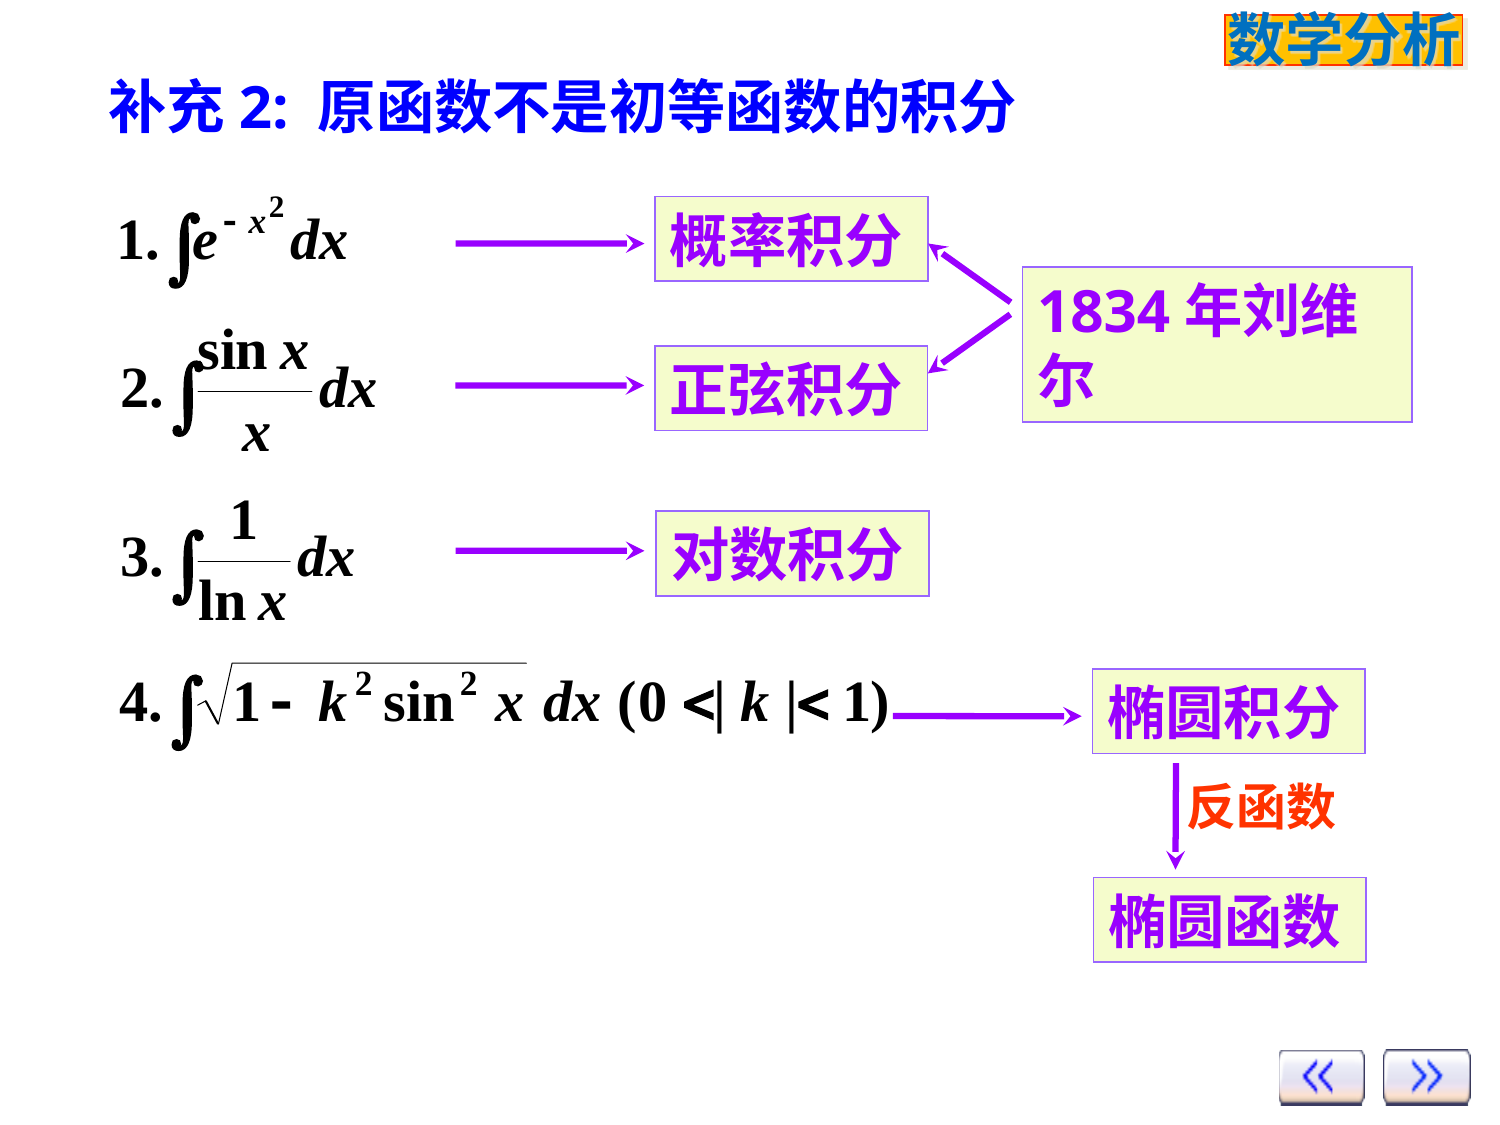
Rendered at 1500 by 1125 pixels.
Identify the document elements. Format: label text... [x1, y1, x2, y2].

text_box 补充2: 原函数不是初等函数的积分 [93, 62, 1082, 148]
picture [1279, 1050, 1365, 1106]
text_box [1169, 857, 1182, 870]
text_box 对数积分 [896, 511, 929, 596]
text_box [928, 243, 942, 256]
text_box [927, 361, 942, 374]
text_box 1834年刘维尔 [1022, 267, 1413, 422]
text_box 椭圆积分 [1092, 668, 1366, 754]
text_box 概率积分 [896, 196, 928, 282]
text_box [1069, 709, 1082, 723]
text_box 椭圆函数 [1093, 877, 1367, 963]
picture [1383, 1049, 1471, 1106]
text_box 正弦积分 [896, 345, 928, 431]
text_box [116, 186, 893, 752]
text_box 反函数 [1171, 767, 1362, 843]
